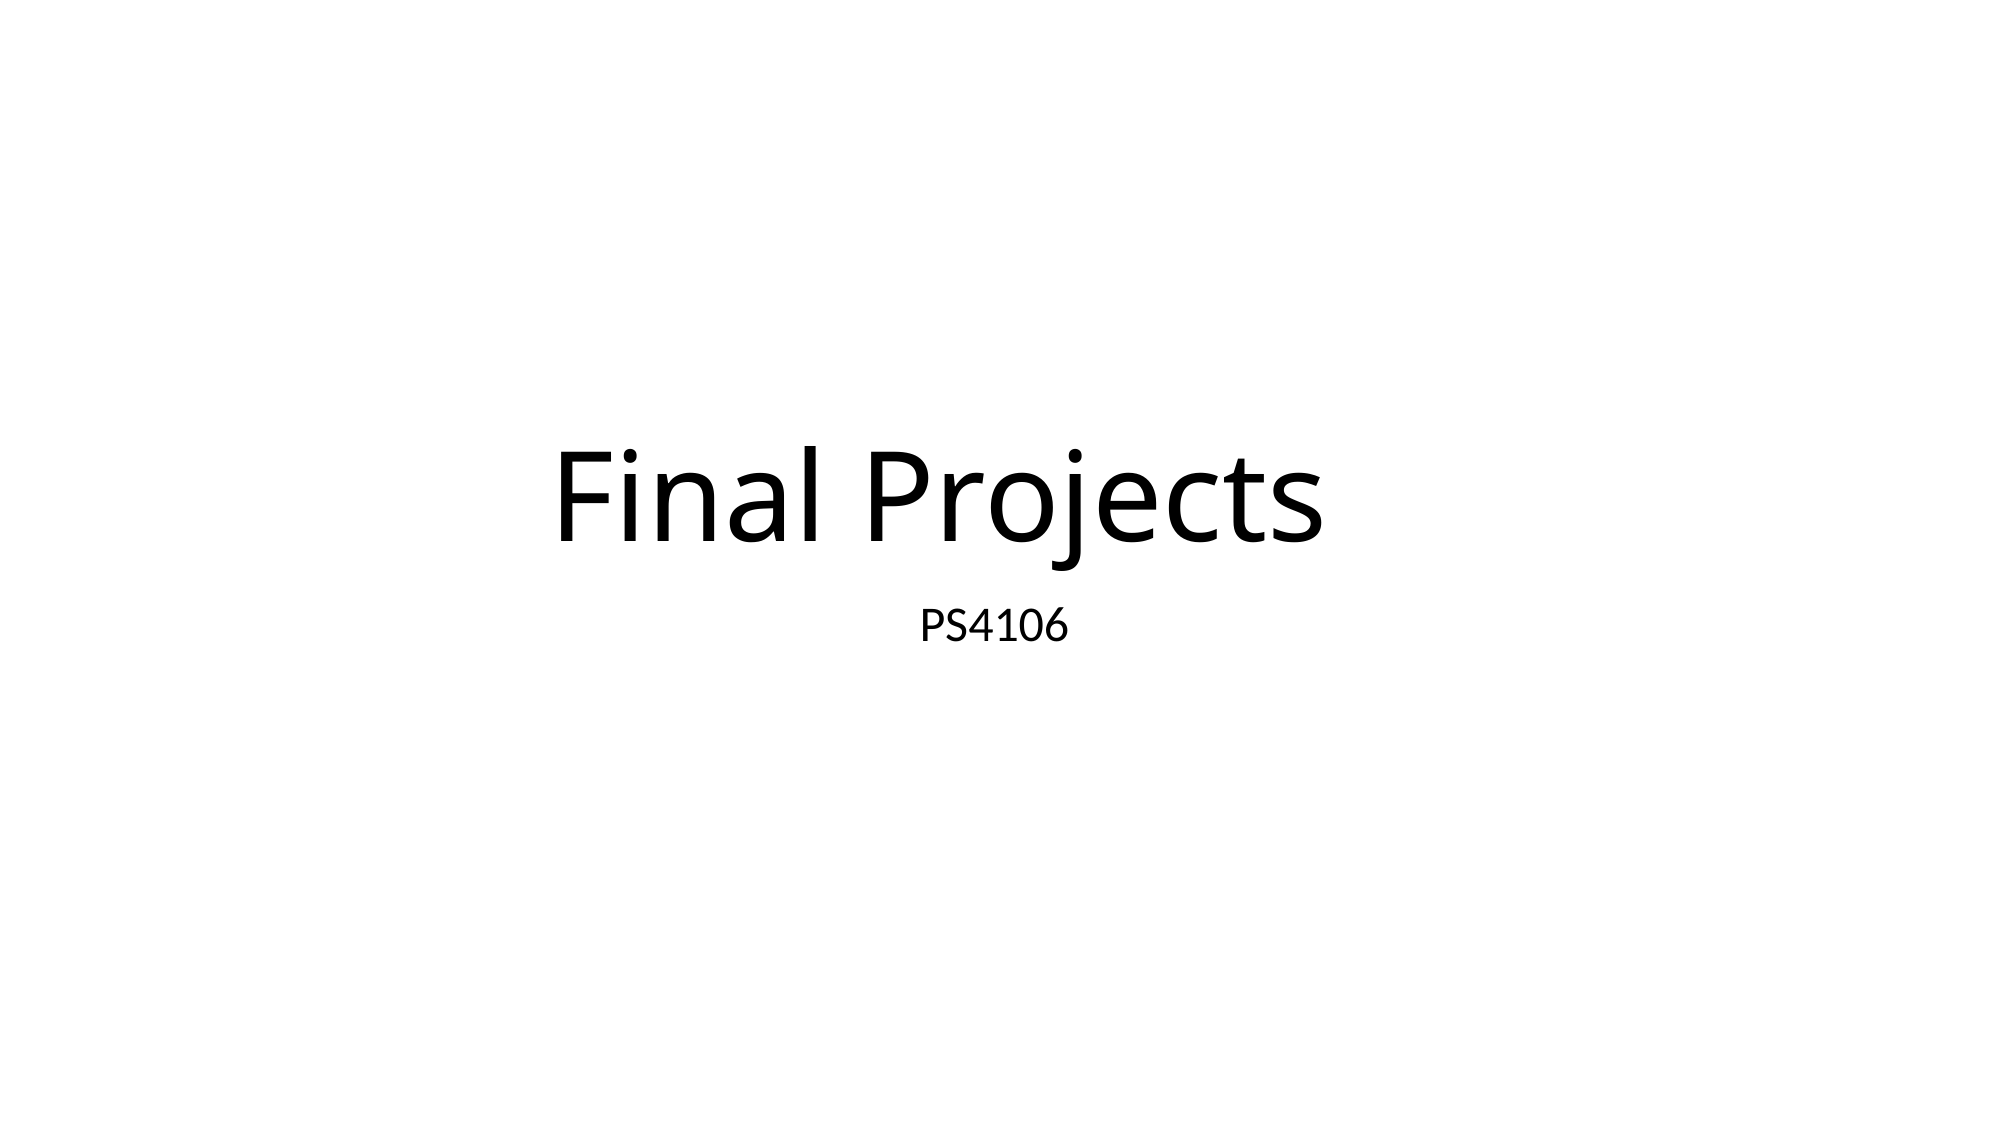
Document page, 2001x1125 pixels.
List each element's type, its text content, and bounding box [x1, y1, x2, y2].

title Final Projects [249, 184, 1750, 576]
subtitle PS4106 [249, 590, 1750, 863]
